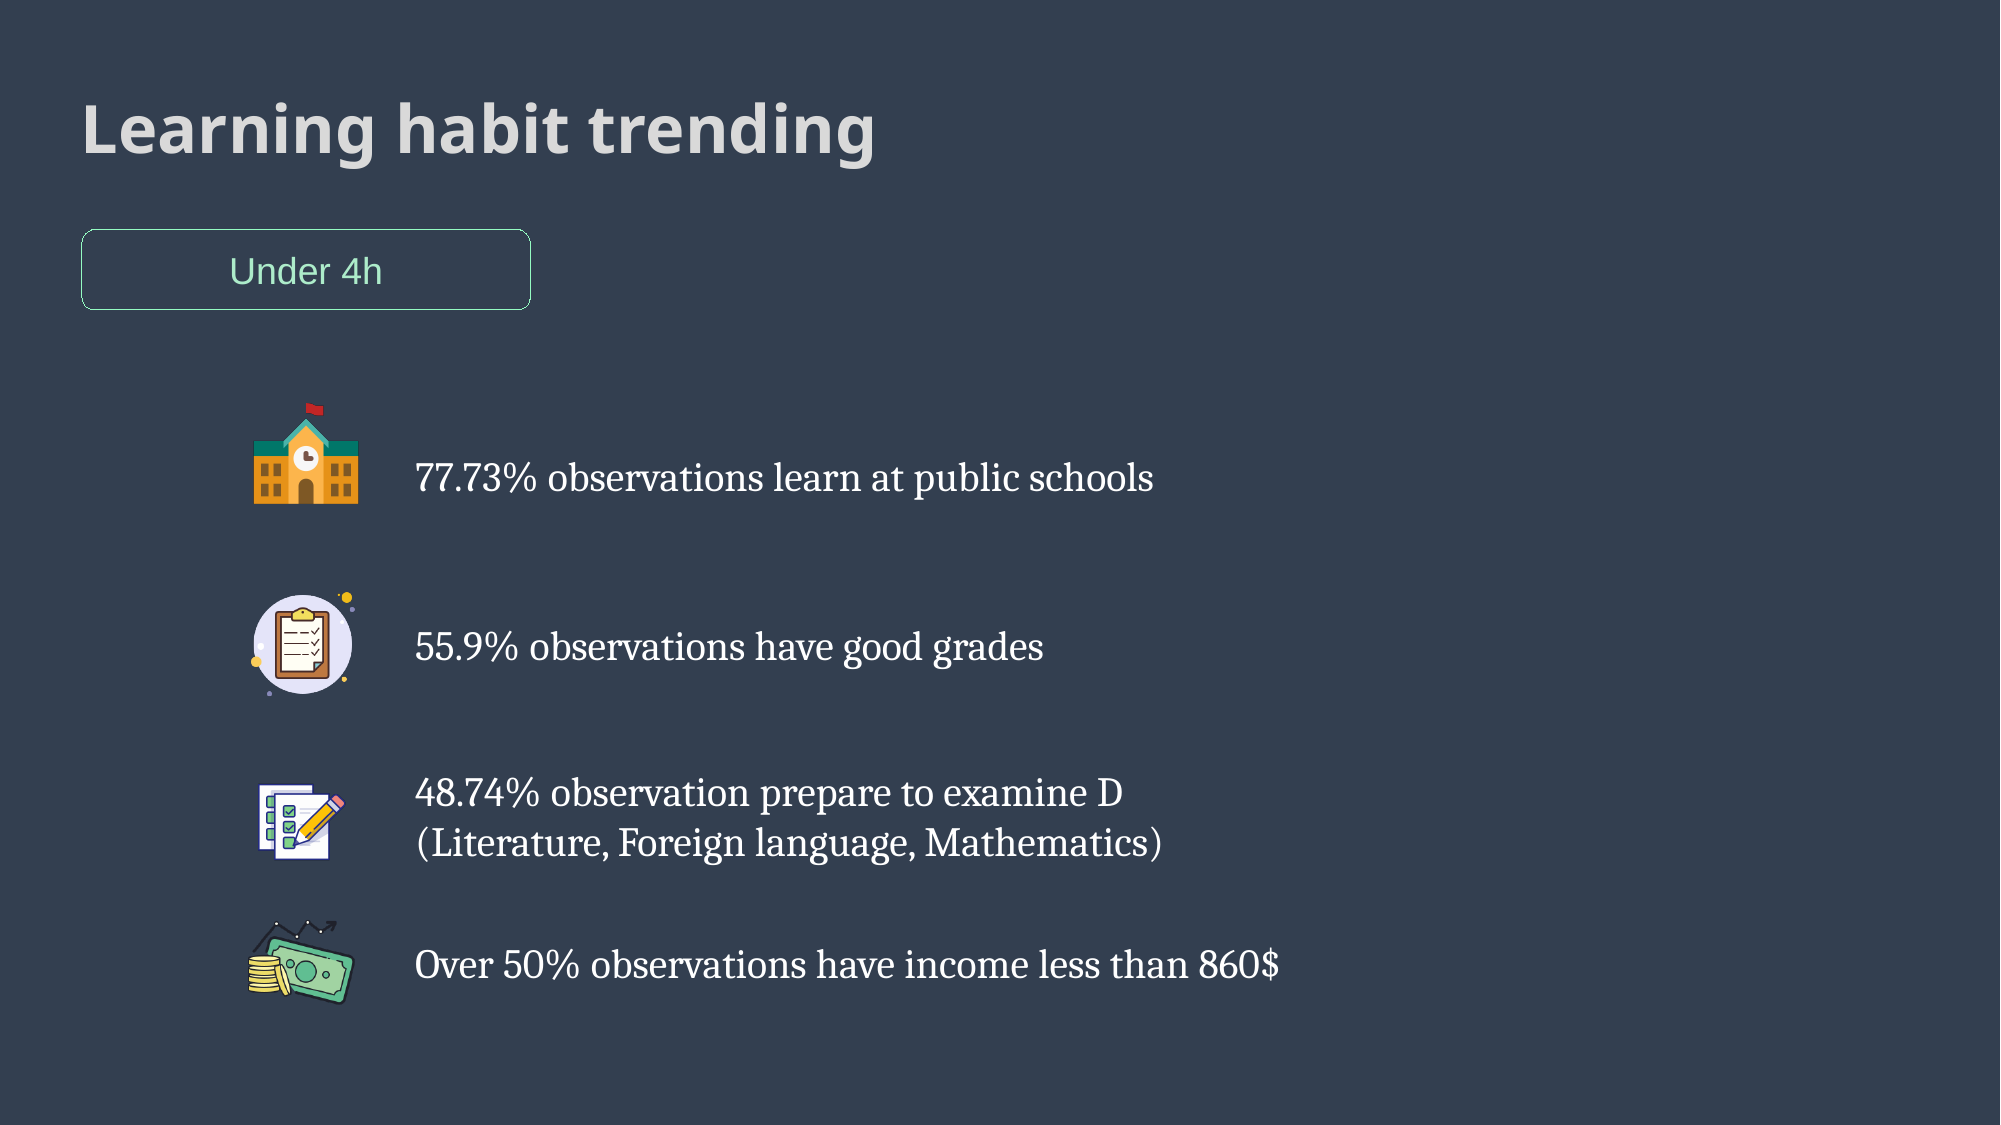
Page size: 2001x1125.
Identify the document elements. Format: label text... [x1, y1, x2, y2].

picture [235, 896, 366, 1027]
text_box 77.73% observations learn at public schools [398, 422, 1387, 528]
picture [246, 398, 366, 519]
text_box 55.9% observations have good grades [398, 592, 1431, 697]
picture [250, 770, 352, 873]
text_box 48.74% observation prepare to examine D (Literature, Foreign language, Mathematics) [398, 762, 1252, 867]
text_box Under 4h [81, 229, 531, 310]
text_box Learning habit trending [65, 45, 1870, 197]
text_box Over 50% observations have income less than 860$ [398, 909, 1474, 1014]
picture [235, 577, 370, 711]
